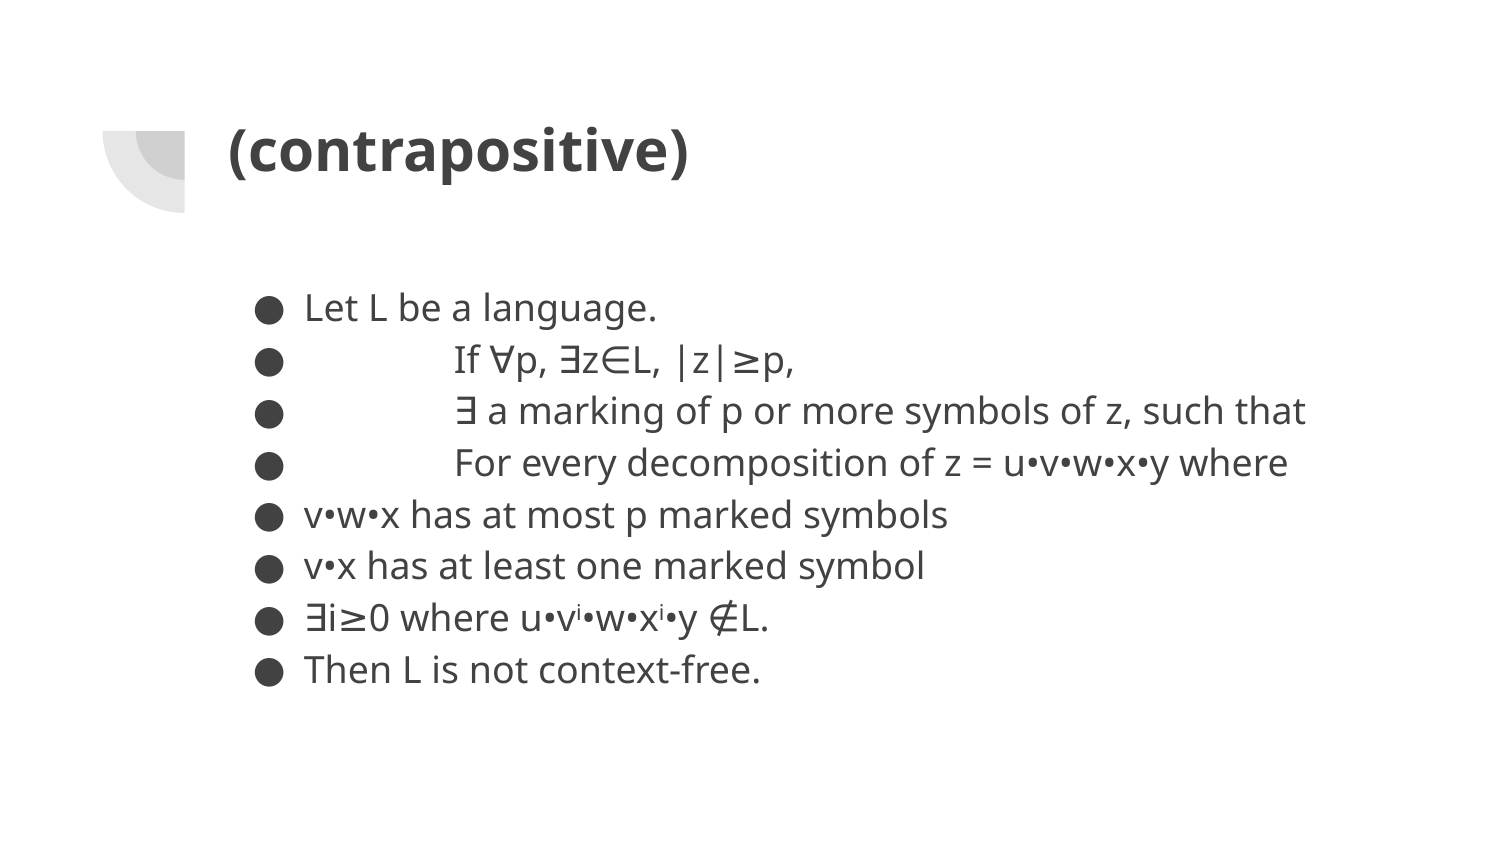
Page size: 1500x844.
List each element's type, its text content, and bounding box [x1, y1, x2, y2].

list Let L be a language. If ∀p, ∃z∈L, |z|≥p, ∃ a marking of p or more symbols of z, such that For every decomposition of z = u•v•w•x•y where v•w•x has at most p marked symbols v•x has at least one marked symbol ∃i≥0 where u•vi•w•xi•y ∉L. Then L is not context-free. [213, 262, 1368, 744]
title (contrapositive) [213, 98, 1368, 262]
